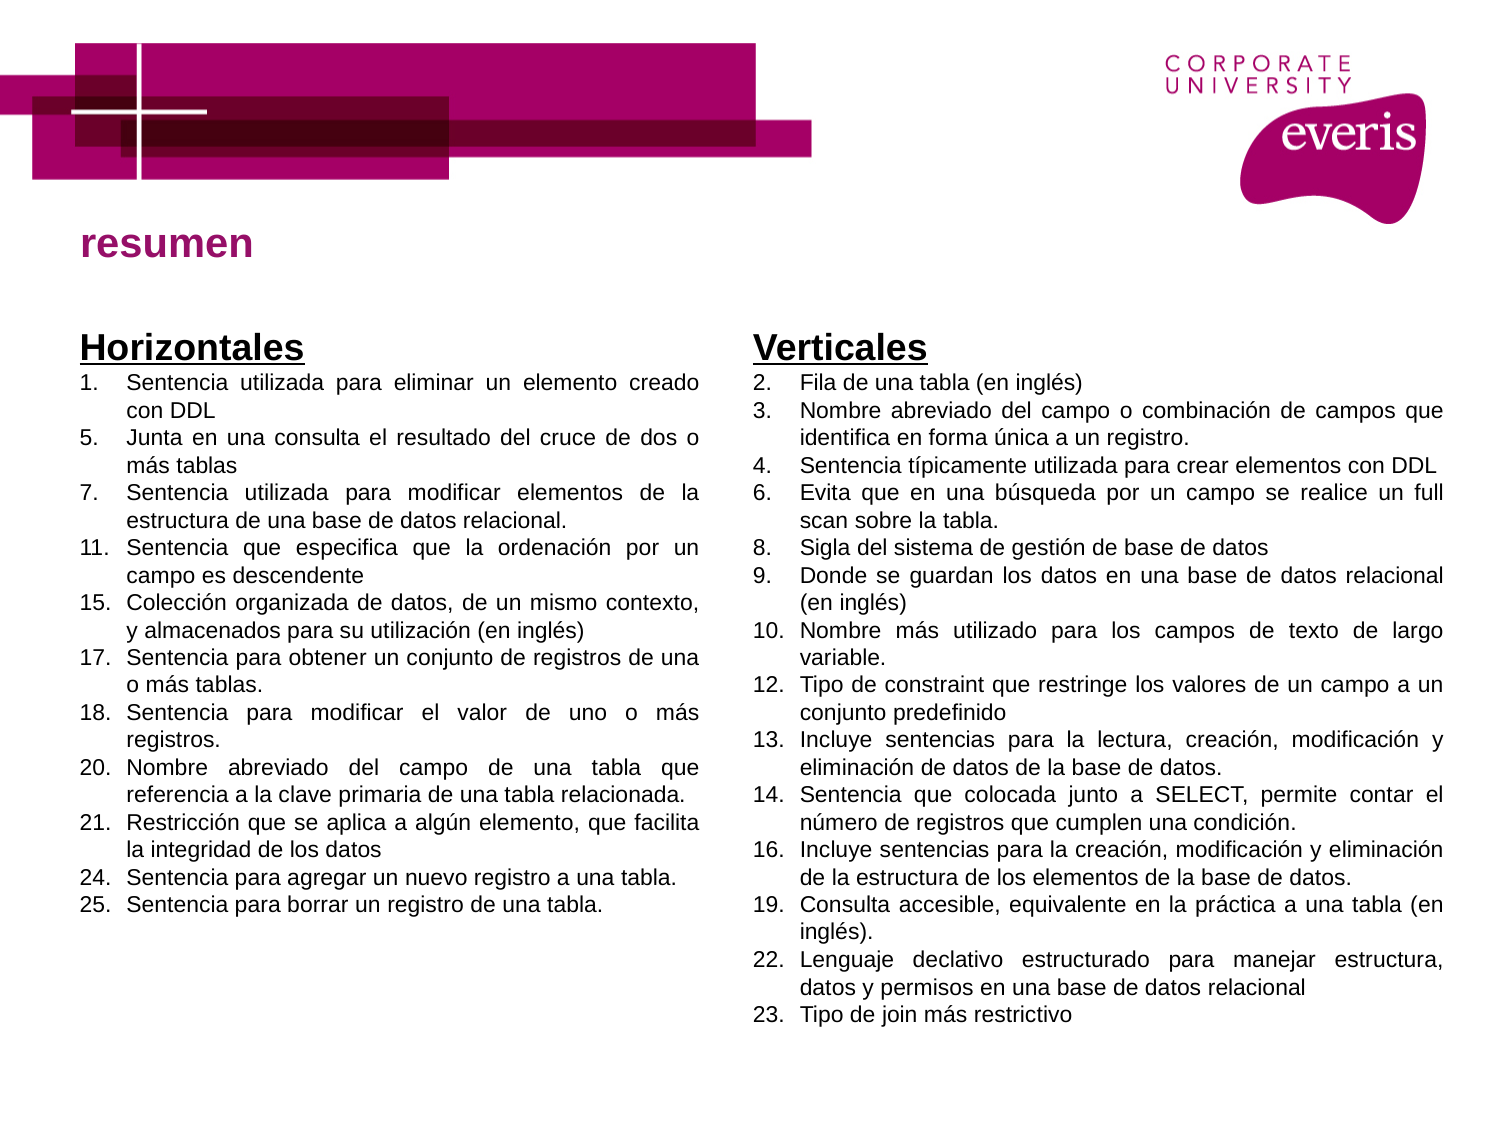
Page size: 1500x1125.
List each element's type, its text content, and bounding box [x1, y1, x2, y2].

text_box Horizontales 1. Sentencia utilizada para eliminar un elemento creado con DDL 5. Junta en una consulta el resultado del cruce de dos o más tablas 7. Sentencia utilizada para modificar elementos de la estructura de una base de datos relacional. 11. Sentencia que especifica que la ordenación por un campo es descendente 15. Colección organizada de datos, de un mismo contexto, y almacenados para su utilización (en inglés) 17. Sentencia para obtener un conjunto de registros de una o más tablas. 18. Sentencia para modificar el valor de uno o más registros. 20. Nombre abreviado del campo de una tabla que referencia a la clave primaria de una tabla relacionada. 21. Restricción que se aplica a algún elemento, que facilita la integridad de los datos 24. Sentencia para agregar un nuevo registro a una tabla. 25. Sentencia para borrar un registro de una tabla. [64, 308, 715, 925]
text_box Verticales 2. Fila de una tabla (en inglés) 3. Nombre abreviado del campo o combinación de campos que identifica en forma única a un registro. 4. Sentencia típicamente utilizada para crear elementos con DDL 6. Evita que en una búsqueda por un campo se realice un full scan sobre la tabla. 8. Sigla del sistema de gestión de base de datos 9. Donde se guardan los datos en una base de datos relacional (en inglés) 10. Nombre más utilizado para los campos de texto de largo variable. 12. Tipo de constraint que restringe los valores de un campo a un conjunto predefinido 13. Incluye sentencias para la lectura, creación, modificación y eliminación de datos de la base de datos. 14. Sentencia que colocada junto a SELECT, permite contar el número de registros que cumplen una condición. 16. Incluye sentencias para la creación, modificación y eliminación de la estructura de los elementos de la base de datos. 19. Consulta accesible, equivalente en la práctica a una tabla (en inglés). 22. Lenguaje declativo estructurado para manejar estructura, datos y permisos en una base de datos relacional 23. Tipo de join más restrictivo [738, 308, 1459, 1090]
title resumen [64, 208, 1424, 279]
picture [0, 0, 1500, 234]
